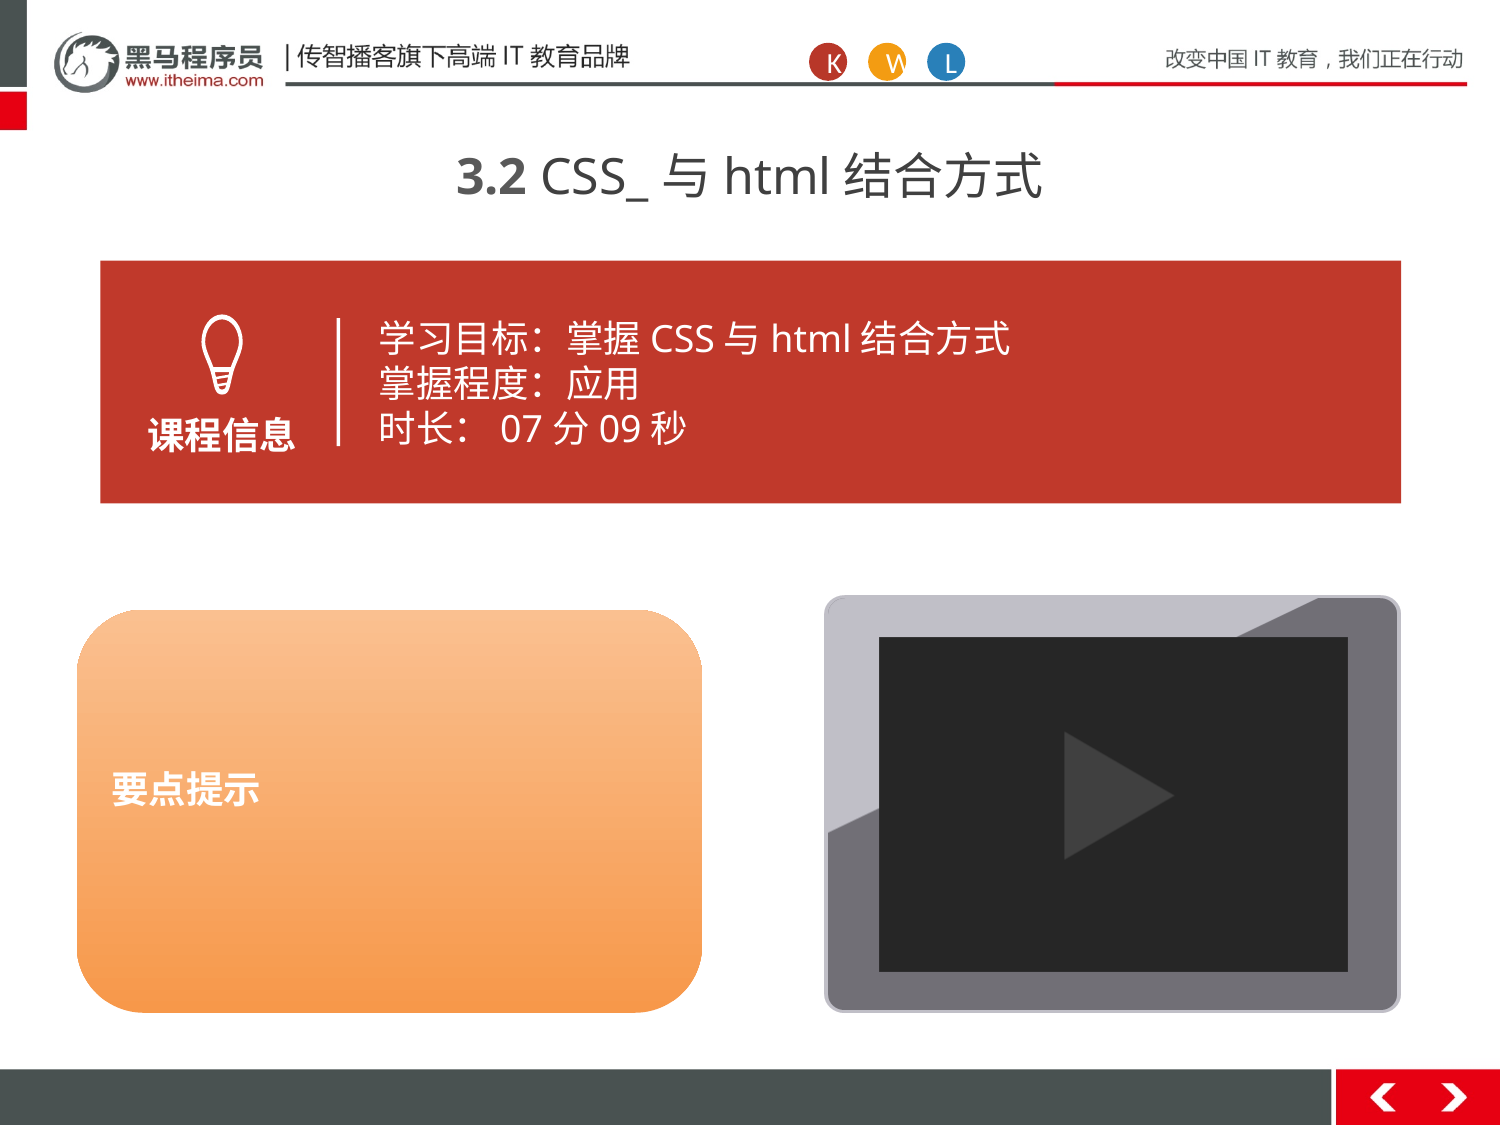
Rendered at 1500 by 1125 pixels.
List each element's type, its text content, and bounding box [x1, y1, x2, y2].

picture [0, 0, 1500, 137]
text_box 要点提示 [76, 609, 703, 1013]
picture [0, 209, 1500, 1125]
text_box L [925, 40, 968, 83]
text_box 学习目标：掌握CSS与html结合方式 掌握程度：应用 时长：07分09秒 [364, 307, 1353, 458]
text_box W [866, 40, 909, 83]
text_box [130, 314, 314, 466]
text_box 3.2 CSS_与html结合方式 [0, 137, 1500, 209]
text_box [98, 258, 1403, 505]
text_box [335, 316, 342, 448]
text_box K [806, 40, 850, 83]
